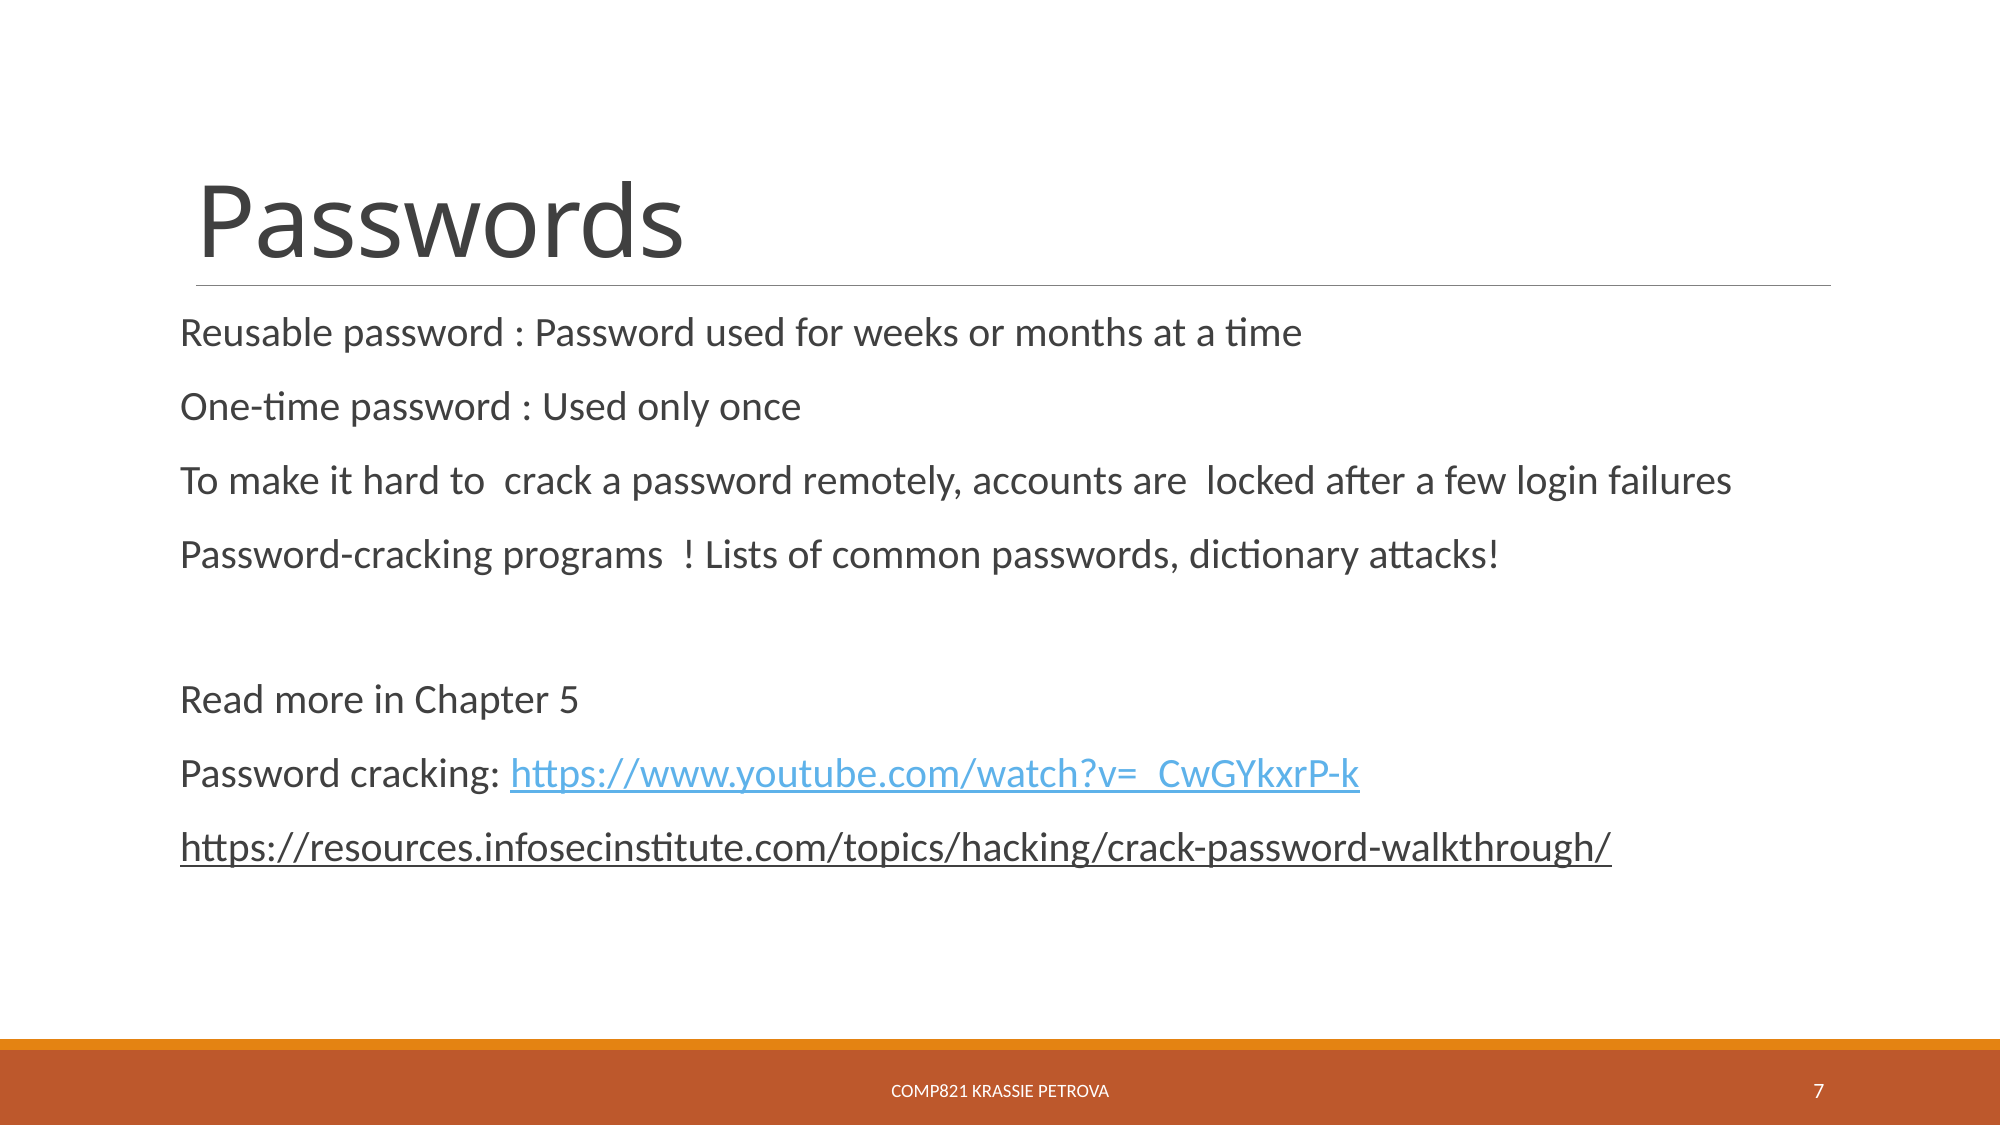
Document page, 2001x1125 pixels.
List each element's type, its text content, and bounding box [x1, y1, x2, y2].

list Reusable password : Password used for weeks or months at a time One-time password : Used only once To make it hard to crack a password remotely, accounts are locked after a few login failures Password-cracking programs ! Lists of common passwords, dictionary attacks! Read more in Chapter 5 Password cracking: https://www.youtube.com/watch?v=_CwGYkxrP-k https://resources.infosecinstitute.com/topics/hacking/crack-password-walkthrough/ [180, 302, 1830, 963]
footer COMP821 Krassie Petrova [604, 1059, 1396, 1120]
slide_number 7 [1624, 1059, 1840, 1120]
title Passwords [180, 47, 1830, 285]
